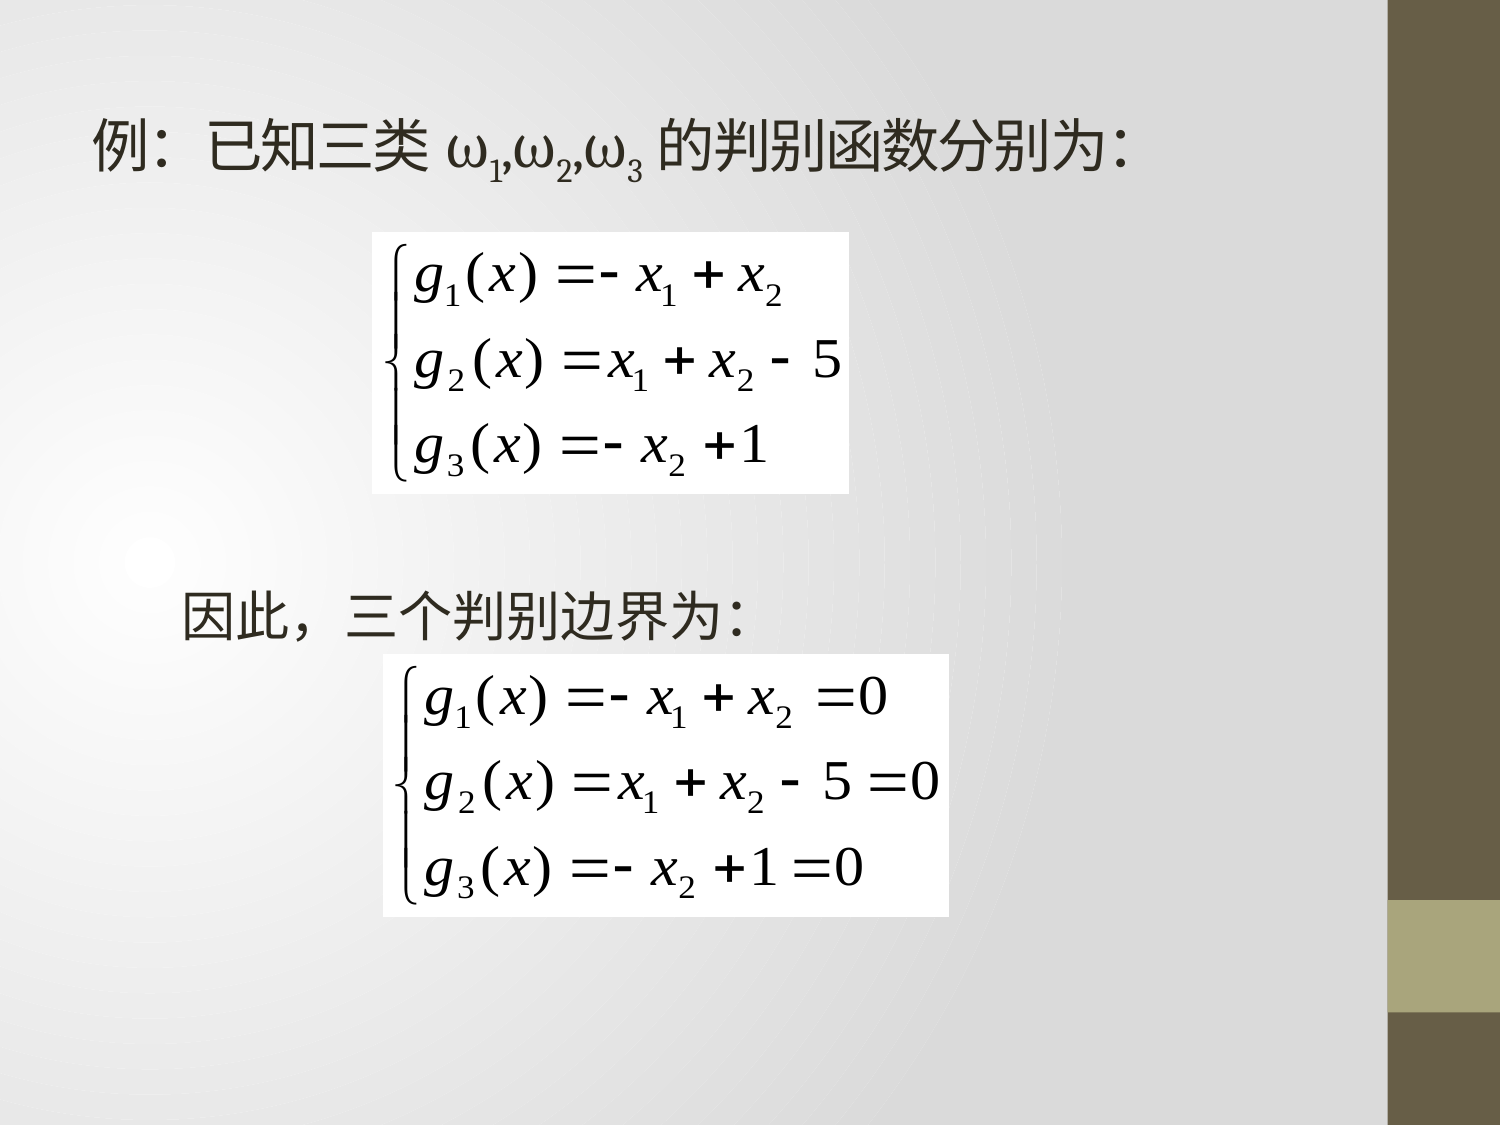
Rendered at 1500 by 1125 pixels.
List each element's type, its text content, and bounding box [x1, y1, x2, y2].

text_box 因此，三个判别边界为： [147, 655, 1309, 962]
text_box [382, 653, 950, 918]
title 例：已知三类ω1,ω2,ω3的判别函数分别为： [76, 90, 1412, 209]
text_box 因此，三个判别边界为： [147, 574, 1309, 654]
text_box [371, 231, 850, 495]
